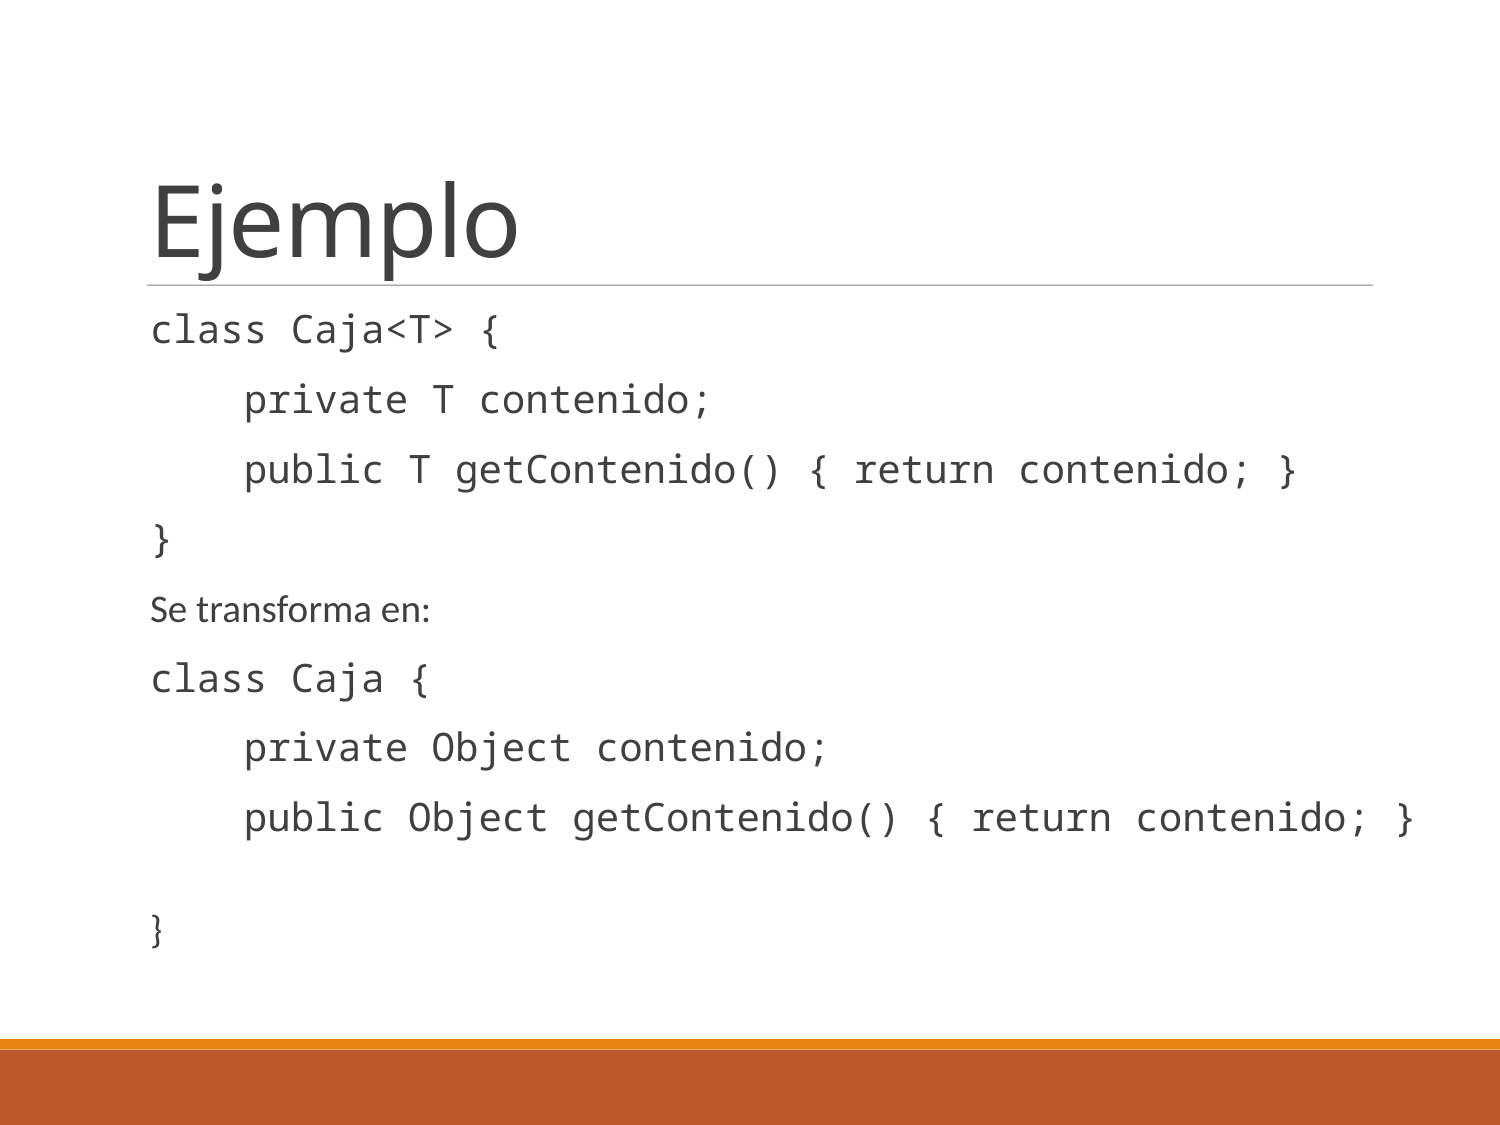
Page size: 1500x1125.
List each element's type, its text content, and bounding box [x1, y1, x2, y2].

title Ejemplo [135, 47, 1373, 285]
list class Caja<T> { private T contenido; public T getContenido() { return contenido; } } Se transforma en: class Caja { private Object contenido; public Object getContenido() { return contenido; } } [135, 302, 1425, 963]
